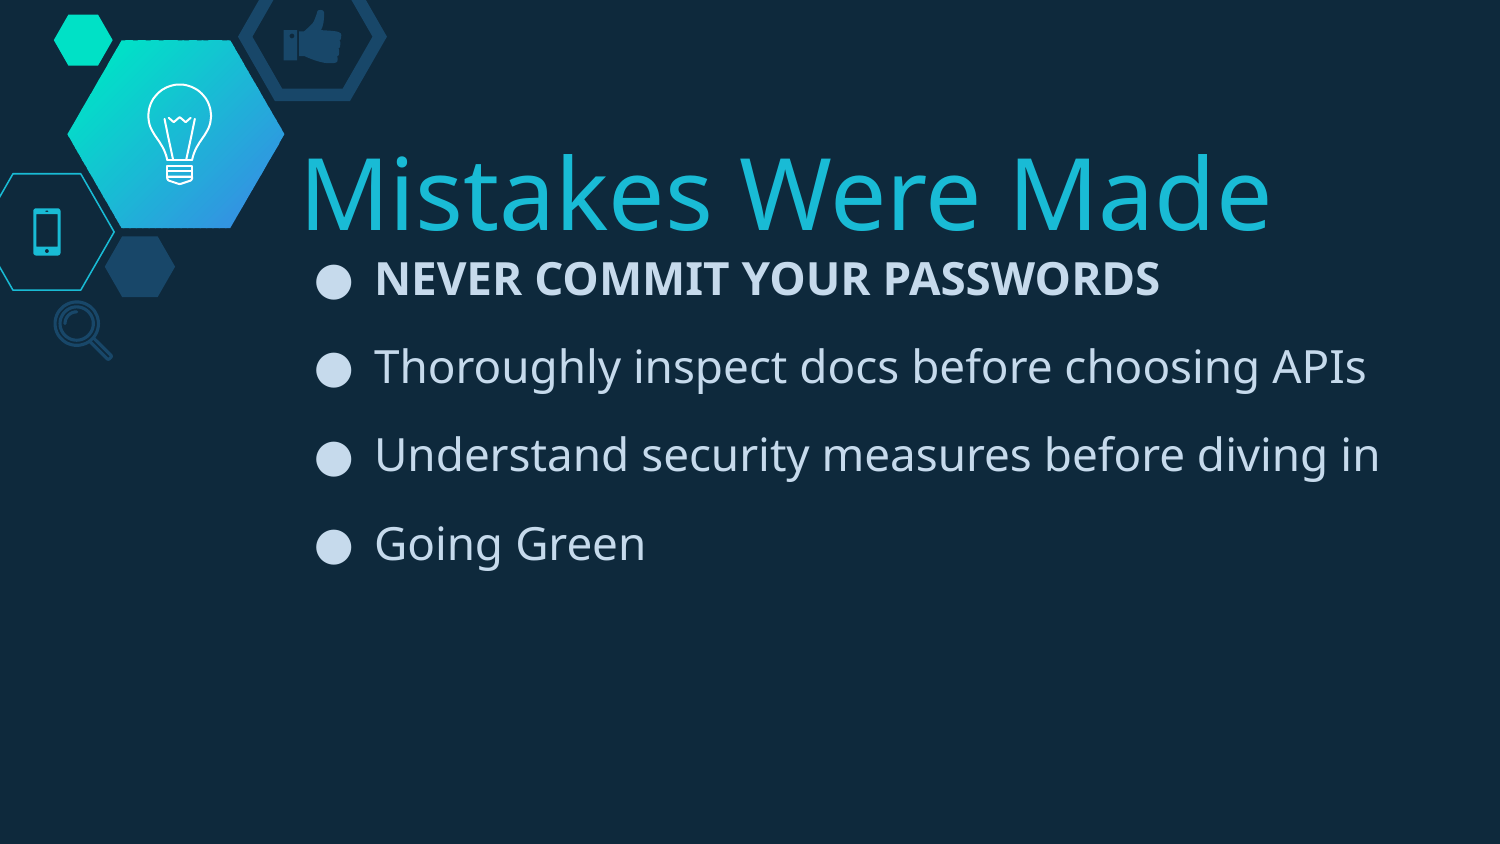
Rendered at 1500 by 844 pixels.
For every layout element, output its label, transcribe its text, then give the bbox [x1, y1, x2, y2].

text_box NEVER COMMIT YOUR PASSWORDS Thoroughly inspect docs before choosing APIs Understand security measures before diving in Going Green [284, 234, 1425, 680]
title Mistakes Were Made [284, 159, 1465, 266]
